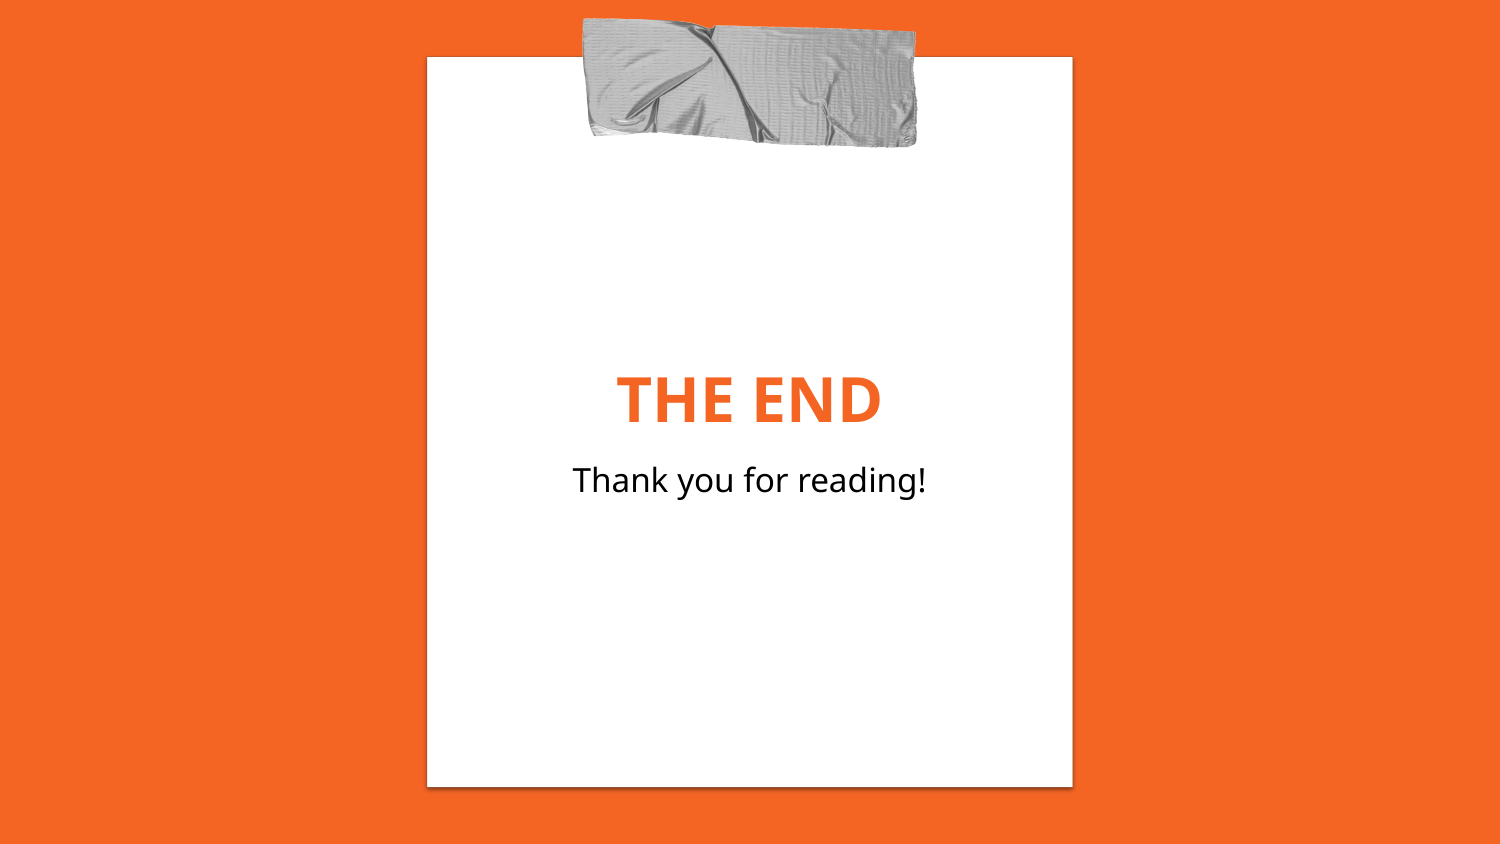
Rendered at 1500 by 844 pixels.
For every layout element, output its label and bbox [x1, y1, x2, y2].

picture [400, 16, 1100, 818]
